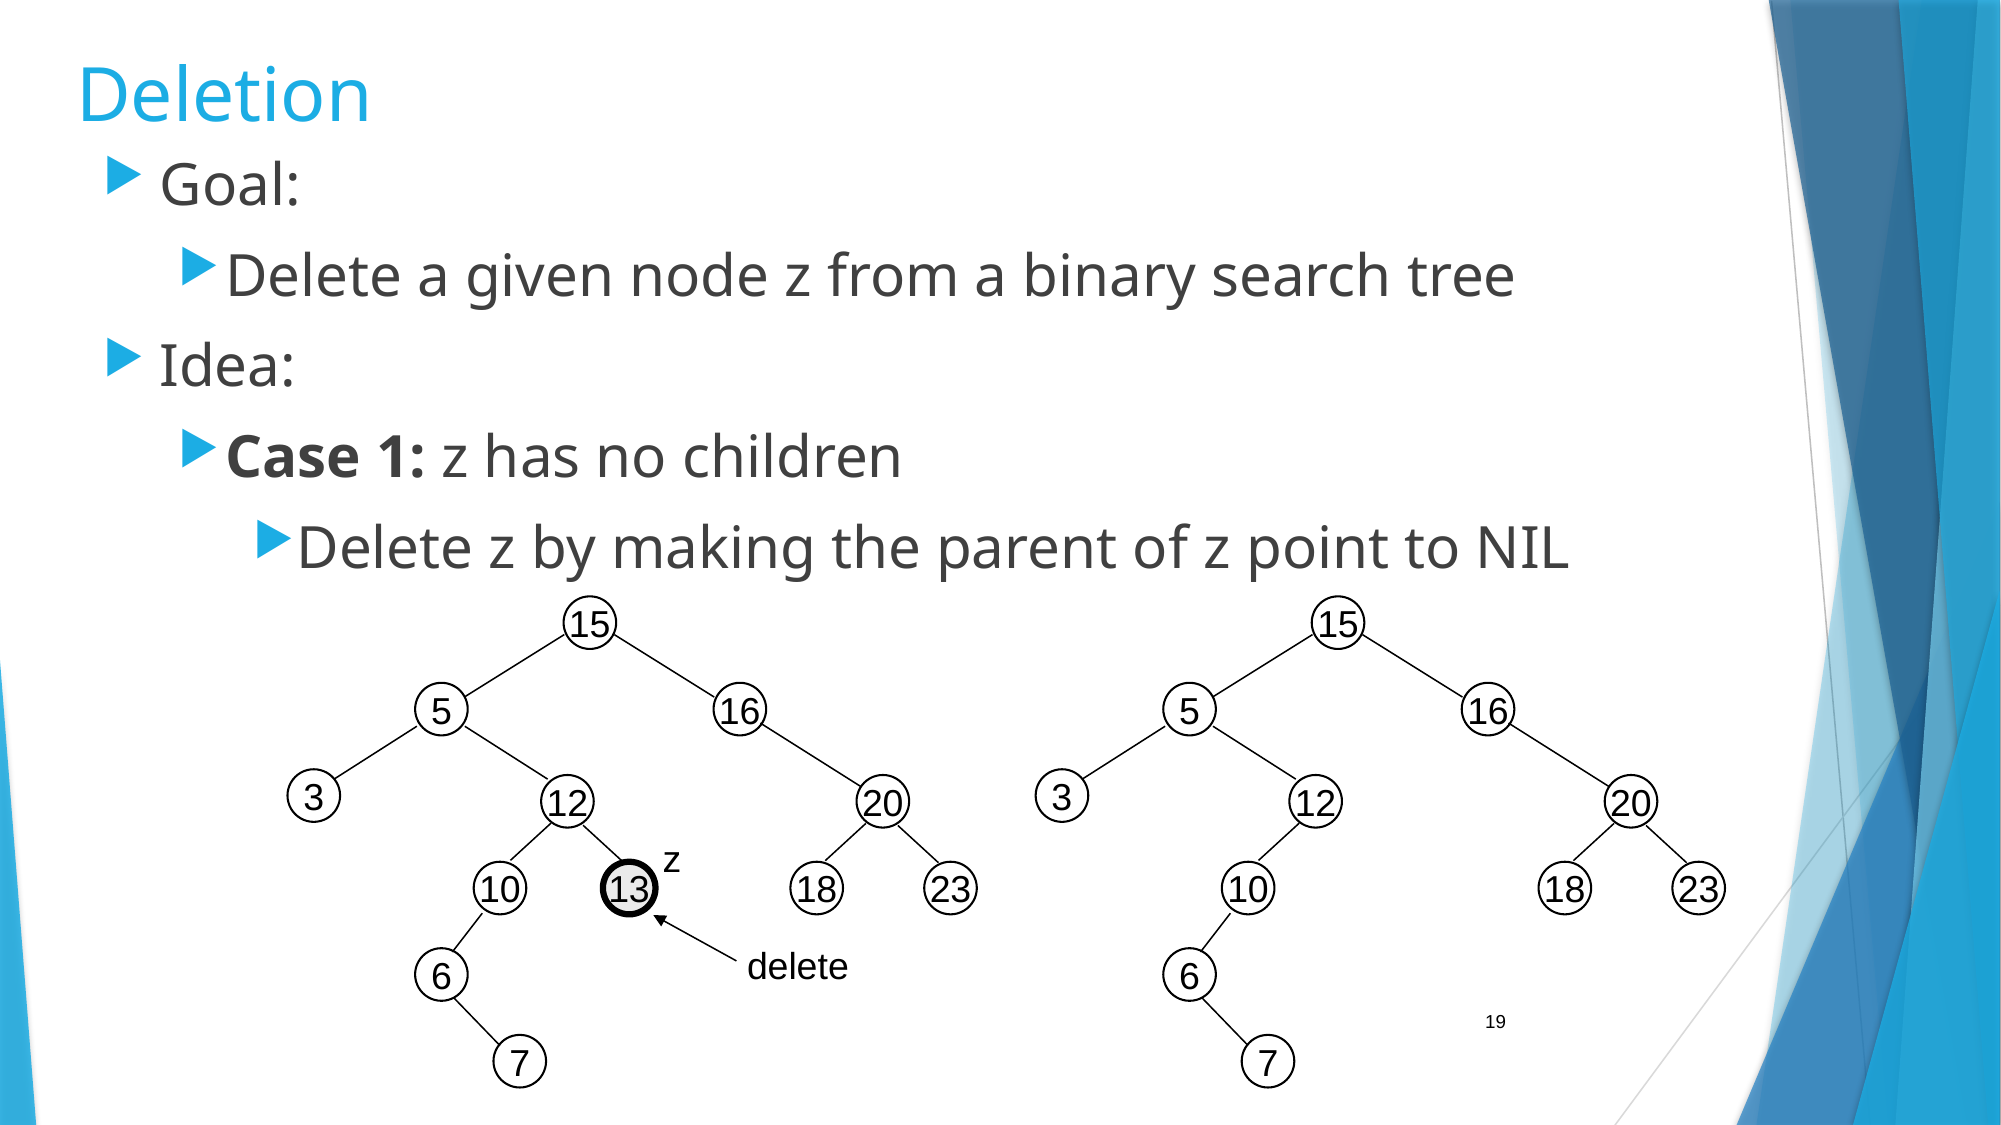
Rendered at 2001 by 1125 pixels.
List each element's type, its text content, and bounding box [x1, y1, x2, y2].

title Deletion [61, 39, 1472, 256]
list Goal: Delete a given node z from a binary search tree Idea: Case 1: z has no children Delete z by making the parent of z point to NIL [88, 139, 1678, 517]
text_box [286, 595, 978, 1088]
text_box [1035, 595, 1726, 1088]
